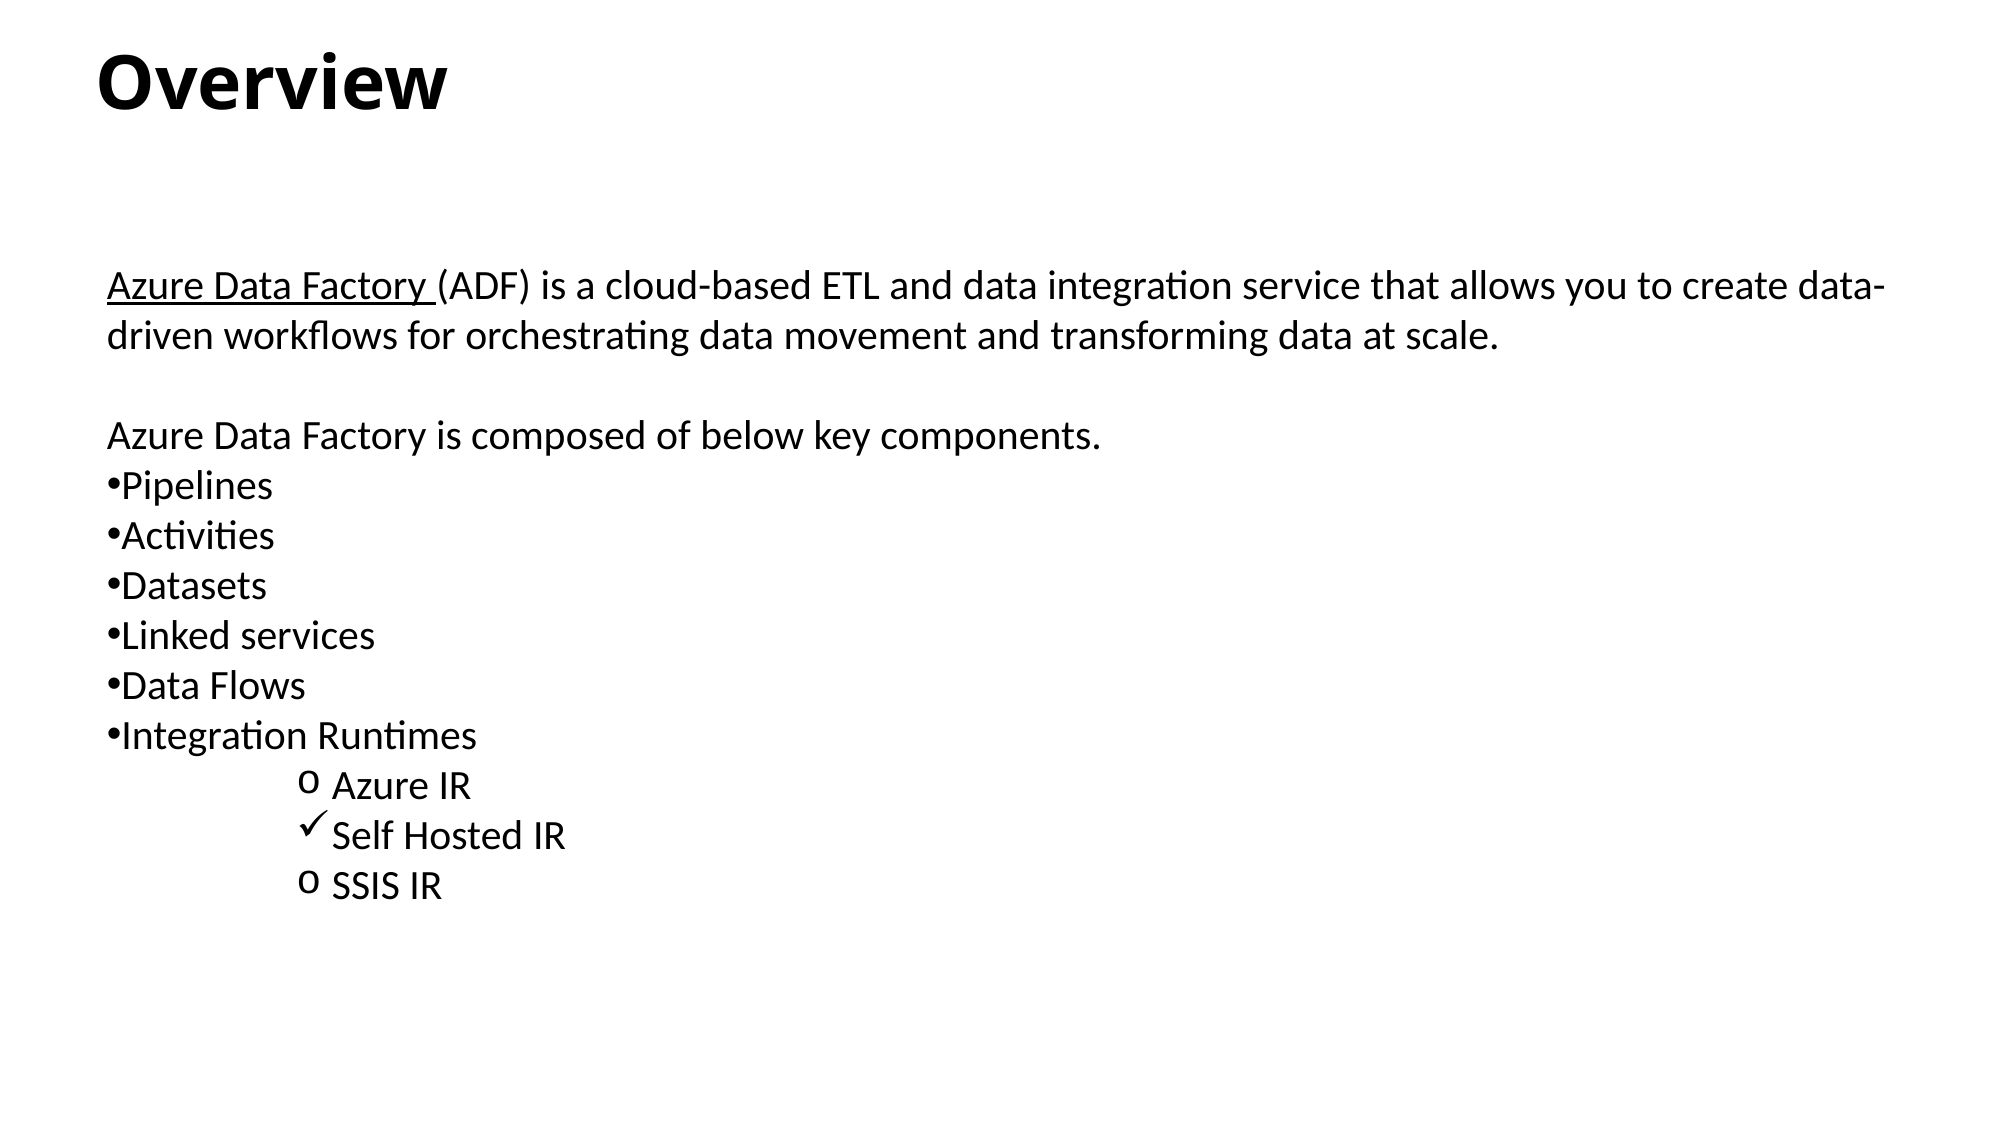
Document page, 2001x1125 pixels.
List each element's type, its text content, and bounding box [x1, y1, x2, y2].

text_box Azure Data Factory (ADF) is a cloud-based ETL and data integration service that allows you to create data-driven workflows for orchestrating data movement and transforming data at scale. Azure Data Factory is composed of below key components. Pipelines Activities Datasets Linked services Data Flows Integration Runtimes Azure IR Self Hosted IR SSIS IR [91, 180, 1954, 1031]
text_box Overview [80, 37, 1919, 131]
